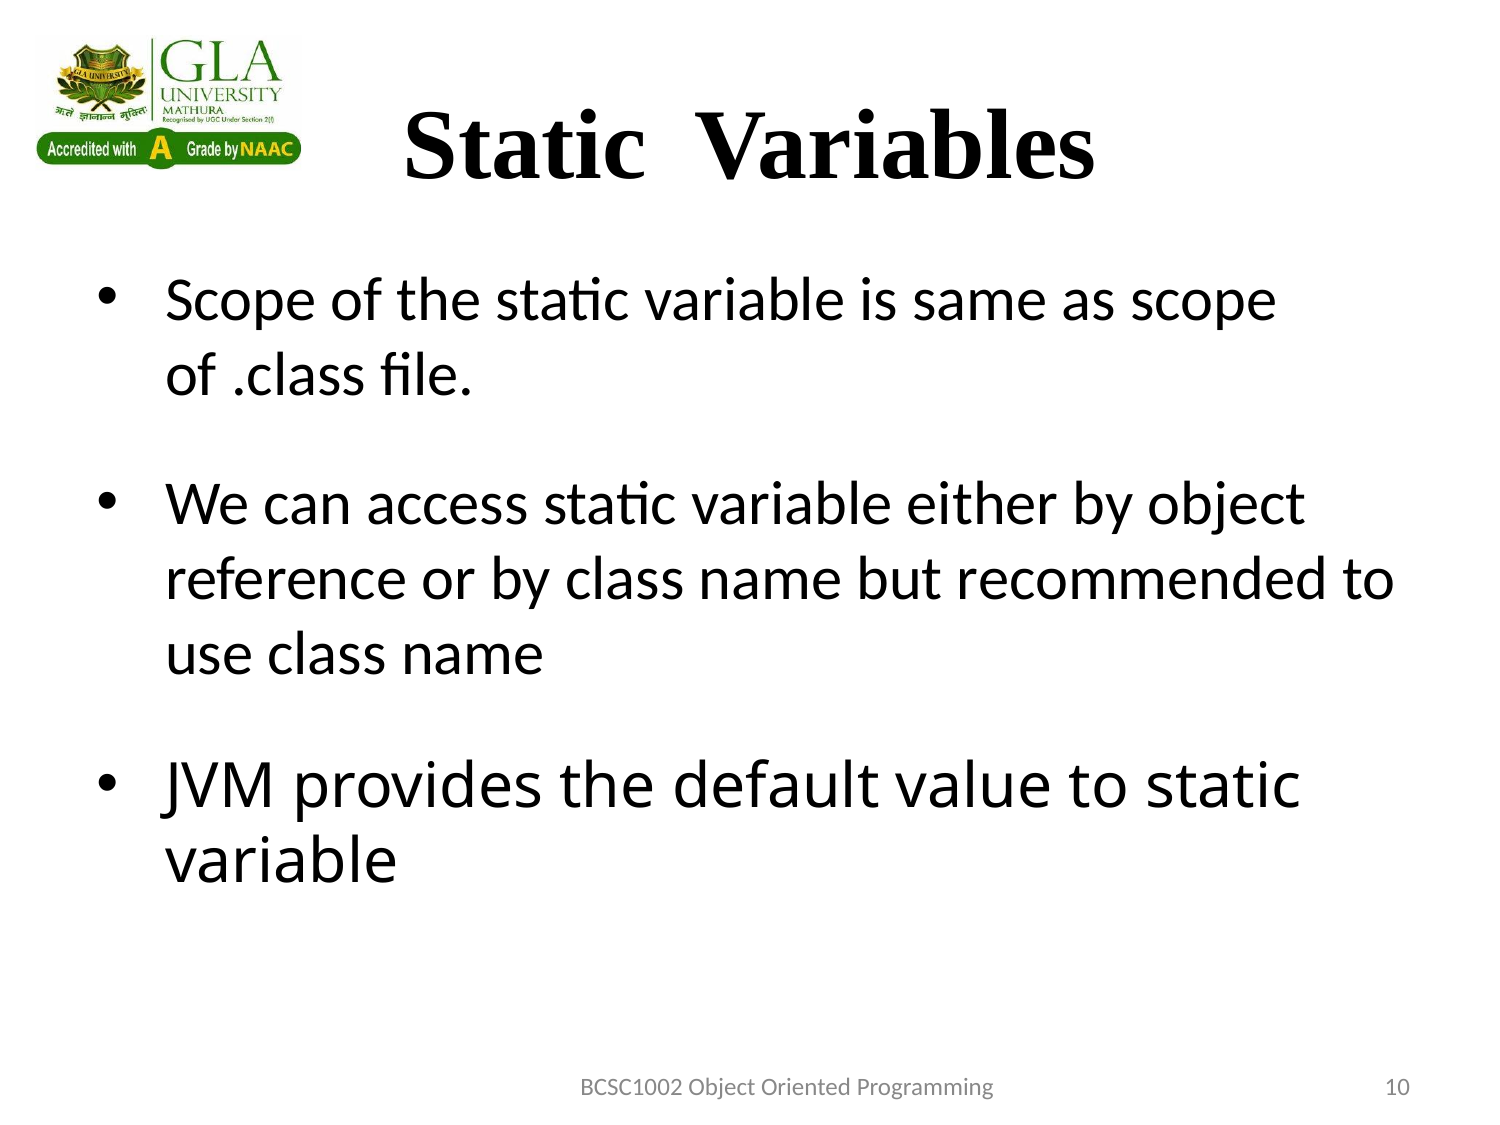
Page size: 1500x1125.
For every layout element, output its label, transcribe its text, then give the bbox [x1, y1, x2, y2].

title Static Variables [75, 45, 1425, 233]
picture [34, 34, 302, 172]
slide_number ‹#› [1074, 1055, 1425, 1116]
footer BCSC1002 Object Oriented Programming [512, 1055, 1063, 1116]
list Scope of the static variable is same as scope of .class file. We can access static variable either by object reference or by class name but recommended to use class name JVM provides the default value to static variable [75, 249, 1425, 932]
